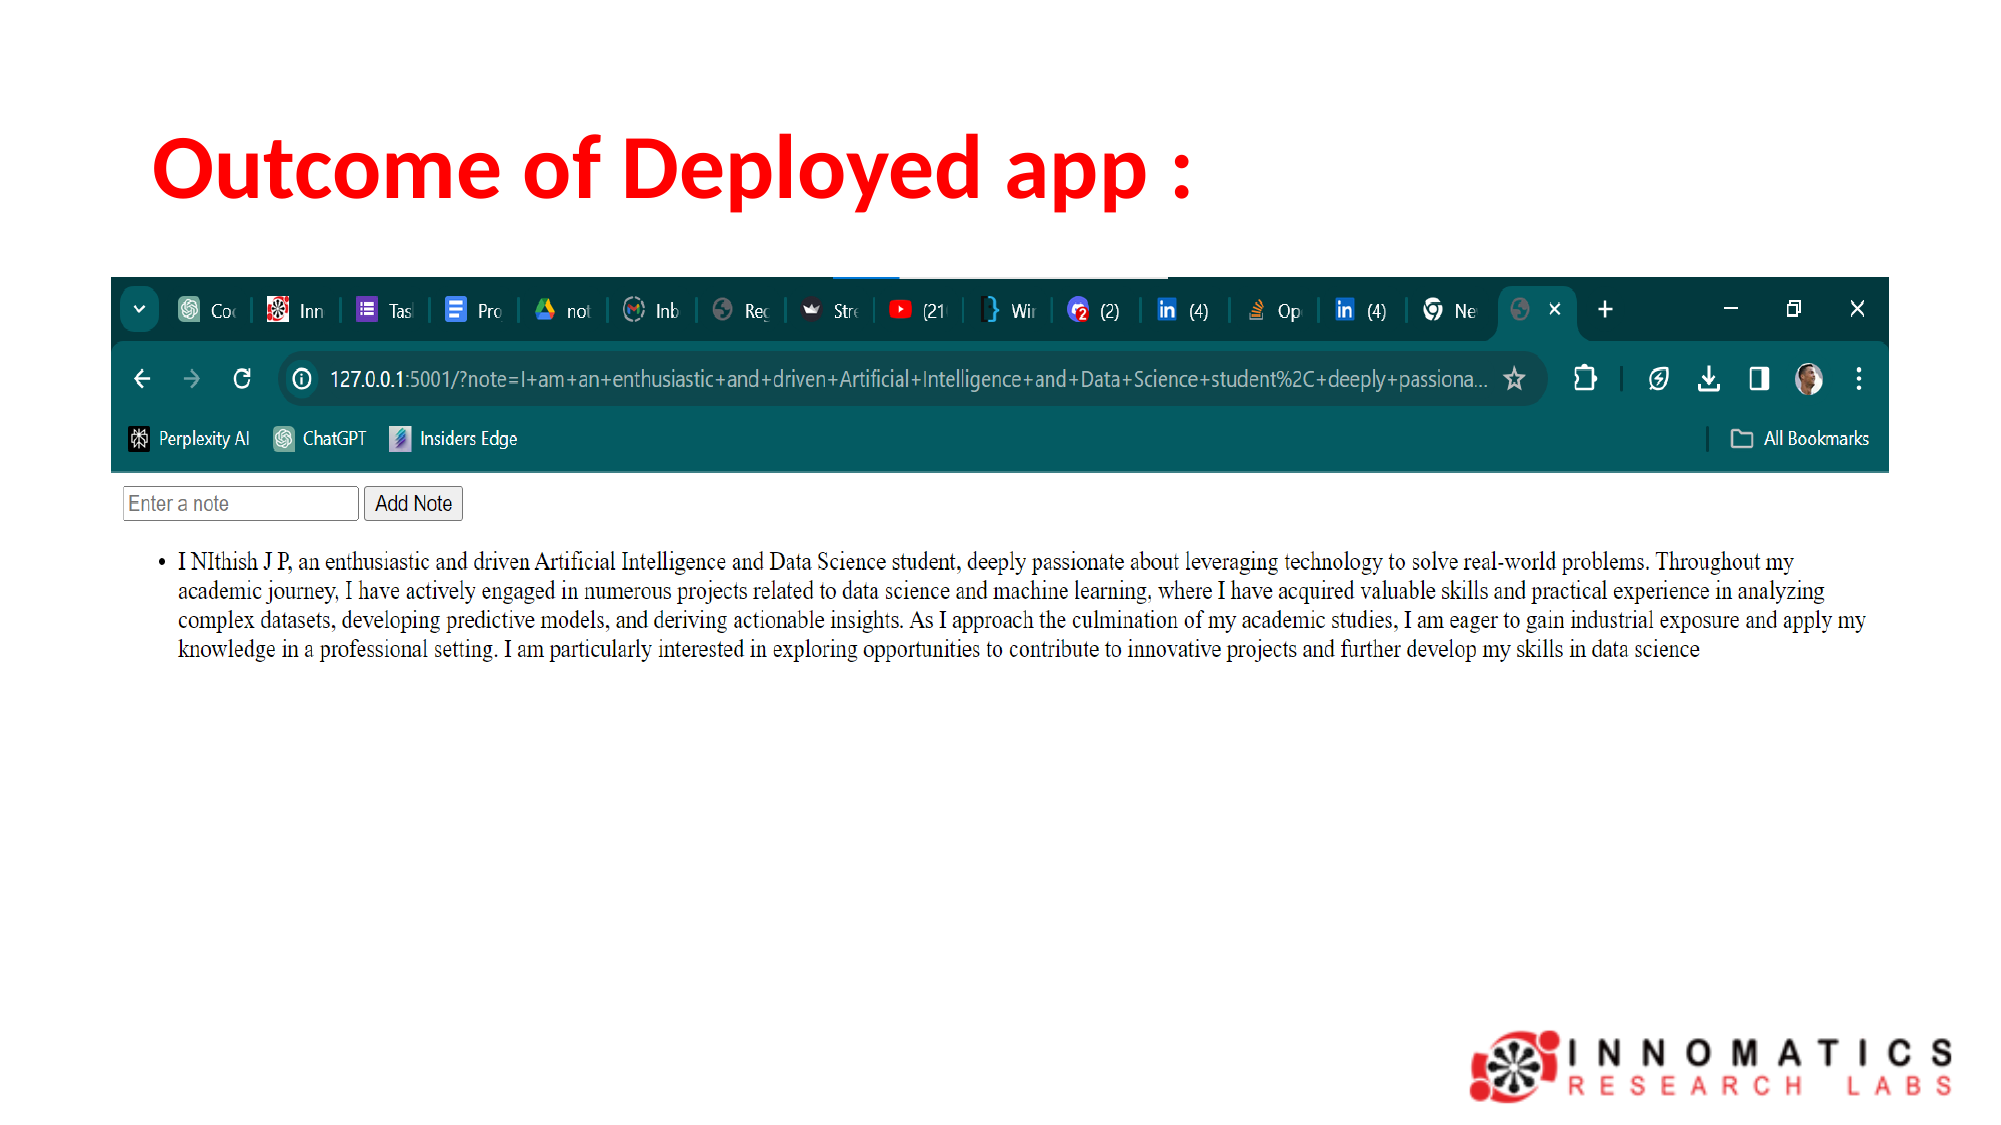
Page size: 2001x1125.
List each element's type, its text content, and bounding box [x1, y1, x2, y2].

picture [111, 277, 1889, 863]
title Outcome of Deployed app : [137, 59, 1863, 276]
picture [1445, 1014, 1975, 1125]
